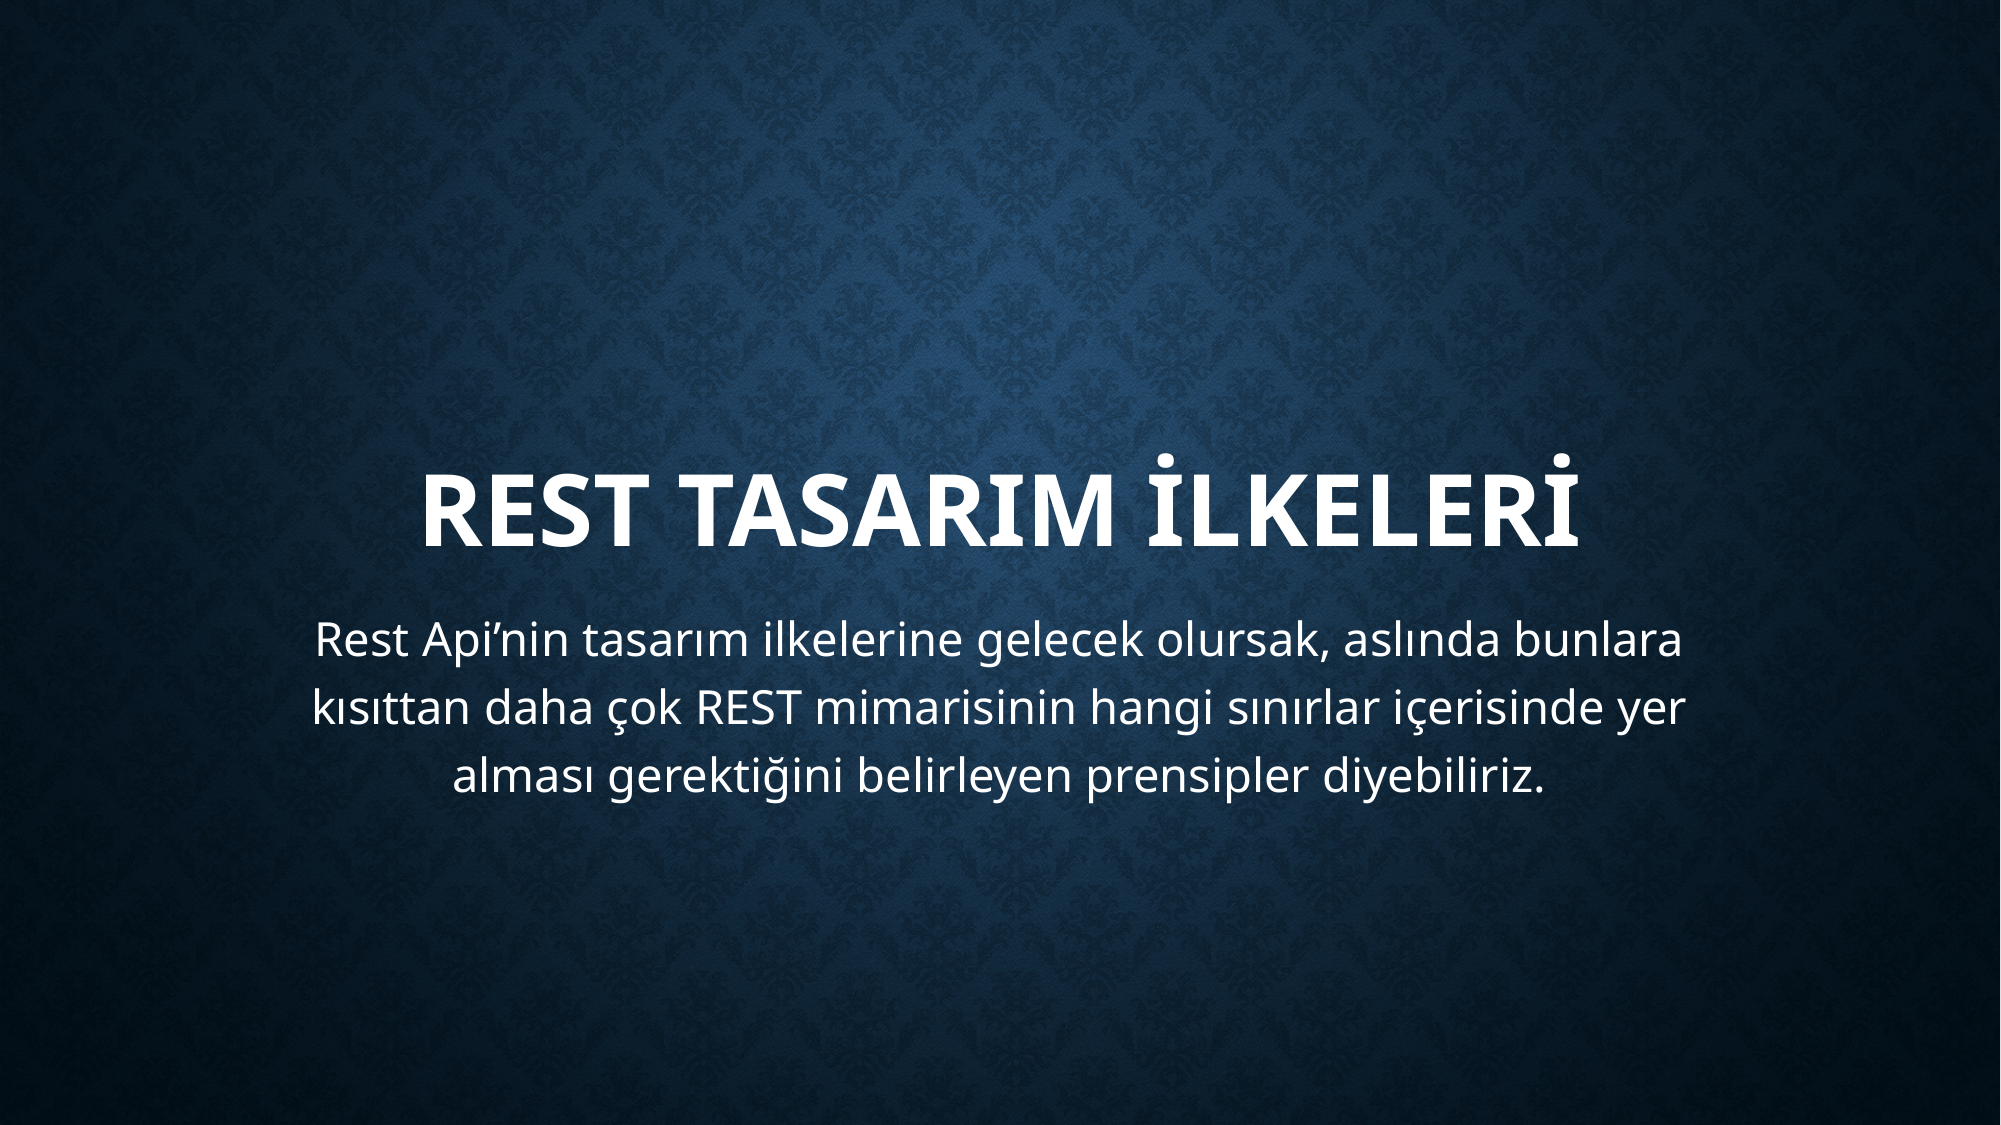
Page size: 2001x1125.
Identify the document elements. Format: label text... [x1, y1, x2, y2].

title REST TASARIM İLKELERİ [261, 184, 1739, 576]
subtitle Rest Api’nin tasarım ilkelerine gelecek olursak, aslında bunlara kısıttan daha çok REST mimarisinin hangi sınırlar içerisinde yer alması gerektiğini belirleyen prensipler diyebiliriz. [261, 590, 1739, 863]
